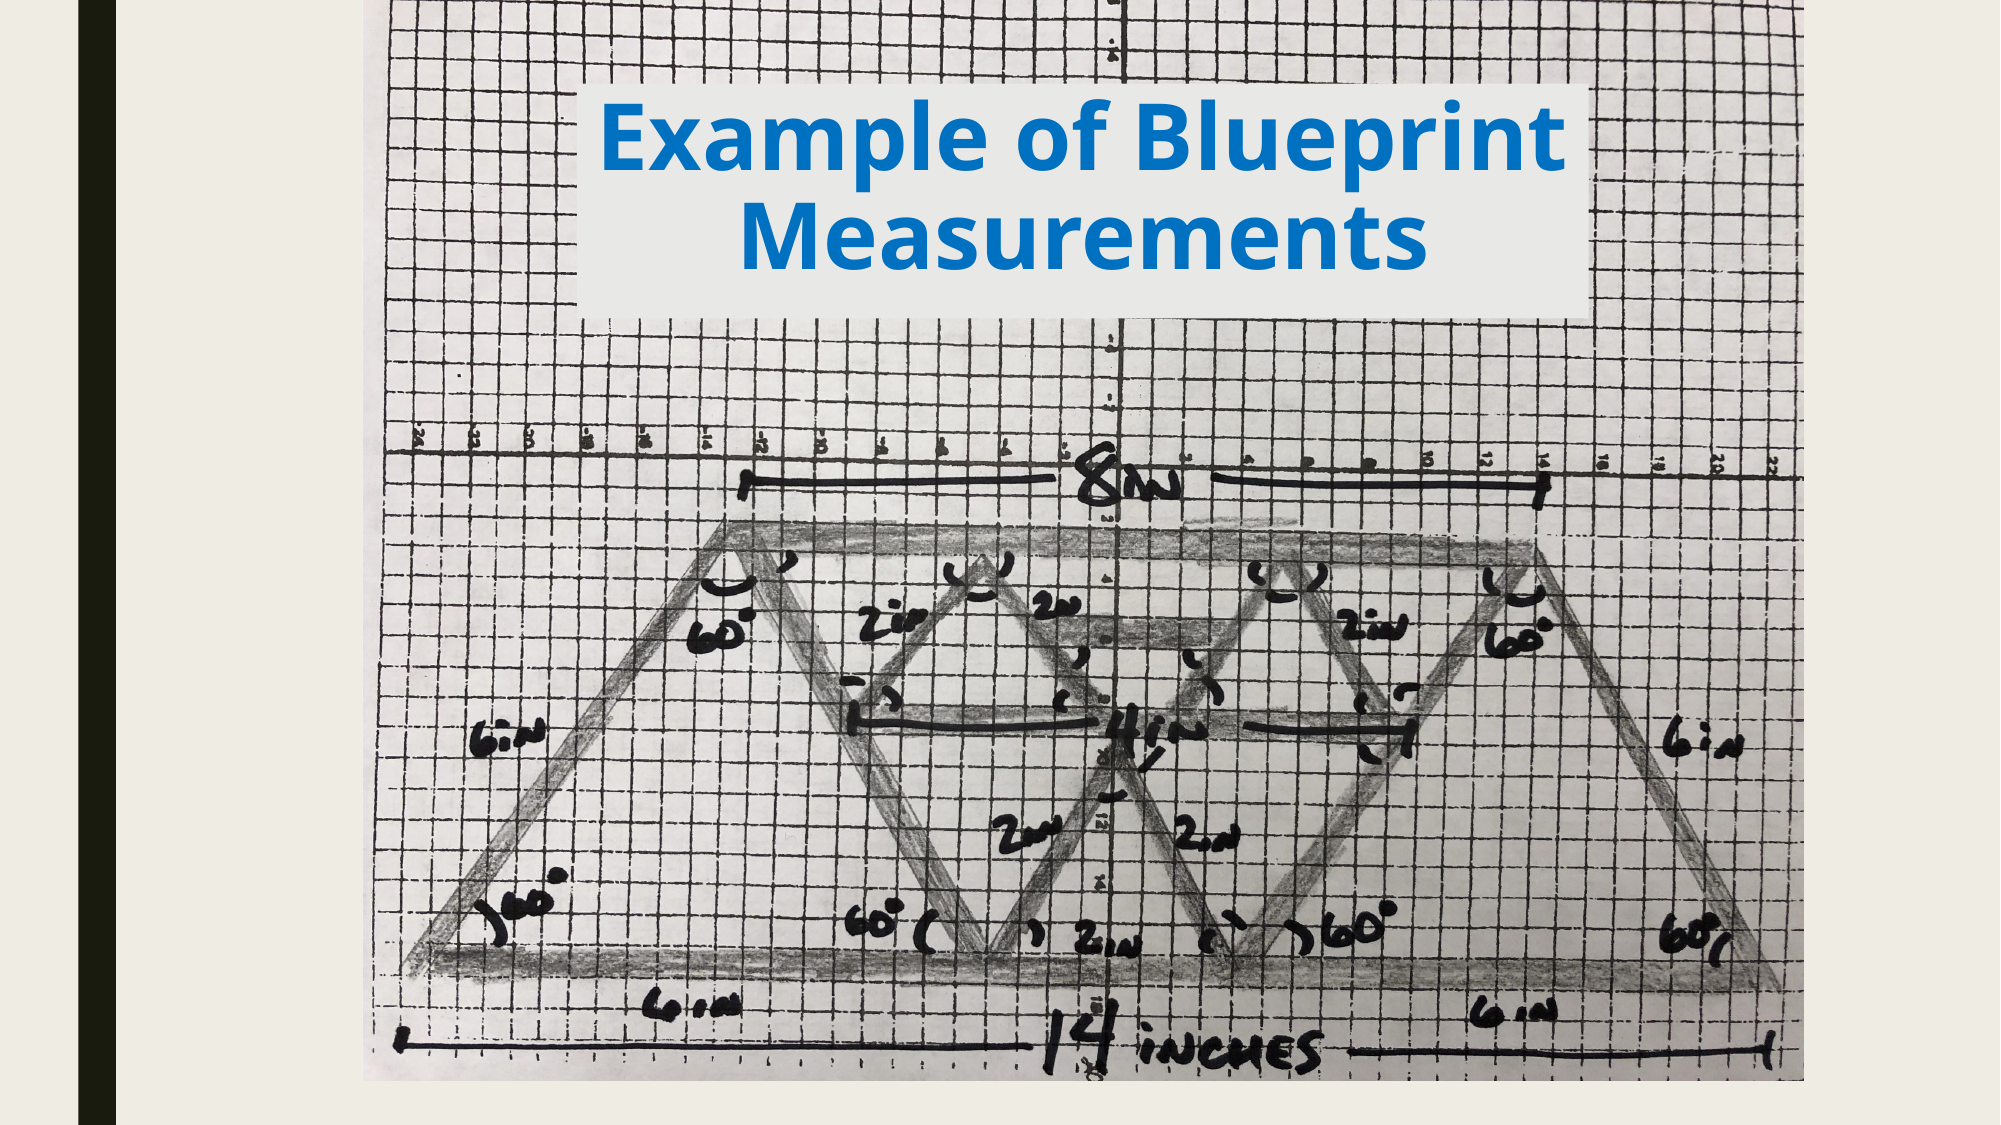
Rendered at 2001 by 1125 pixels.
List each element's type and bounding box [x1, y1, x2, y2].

list [542, 0, 1624, 1125]
picture [364, 1, 542, 1081]
picture [1624, 1, 1802, 1081]
